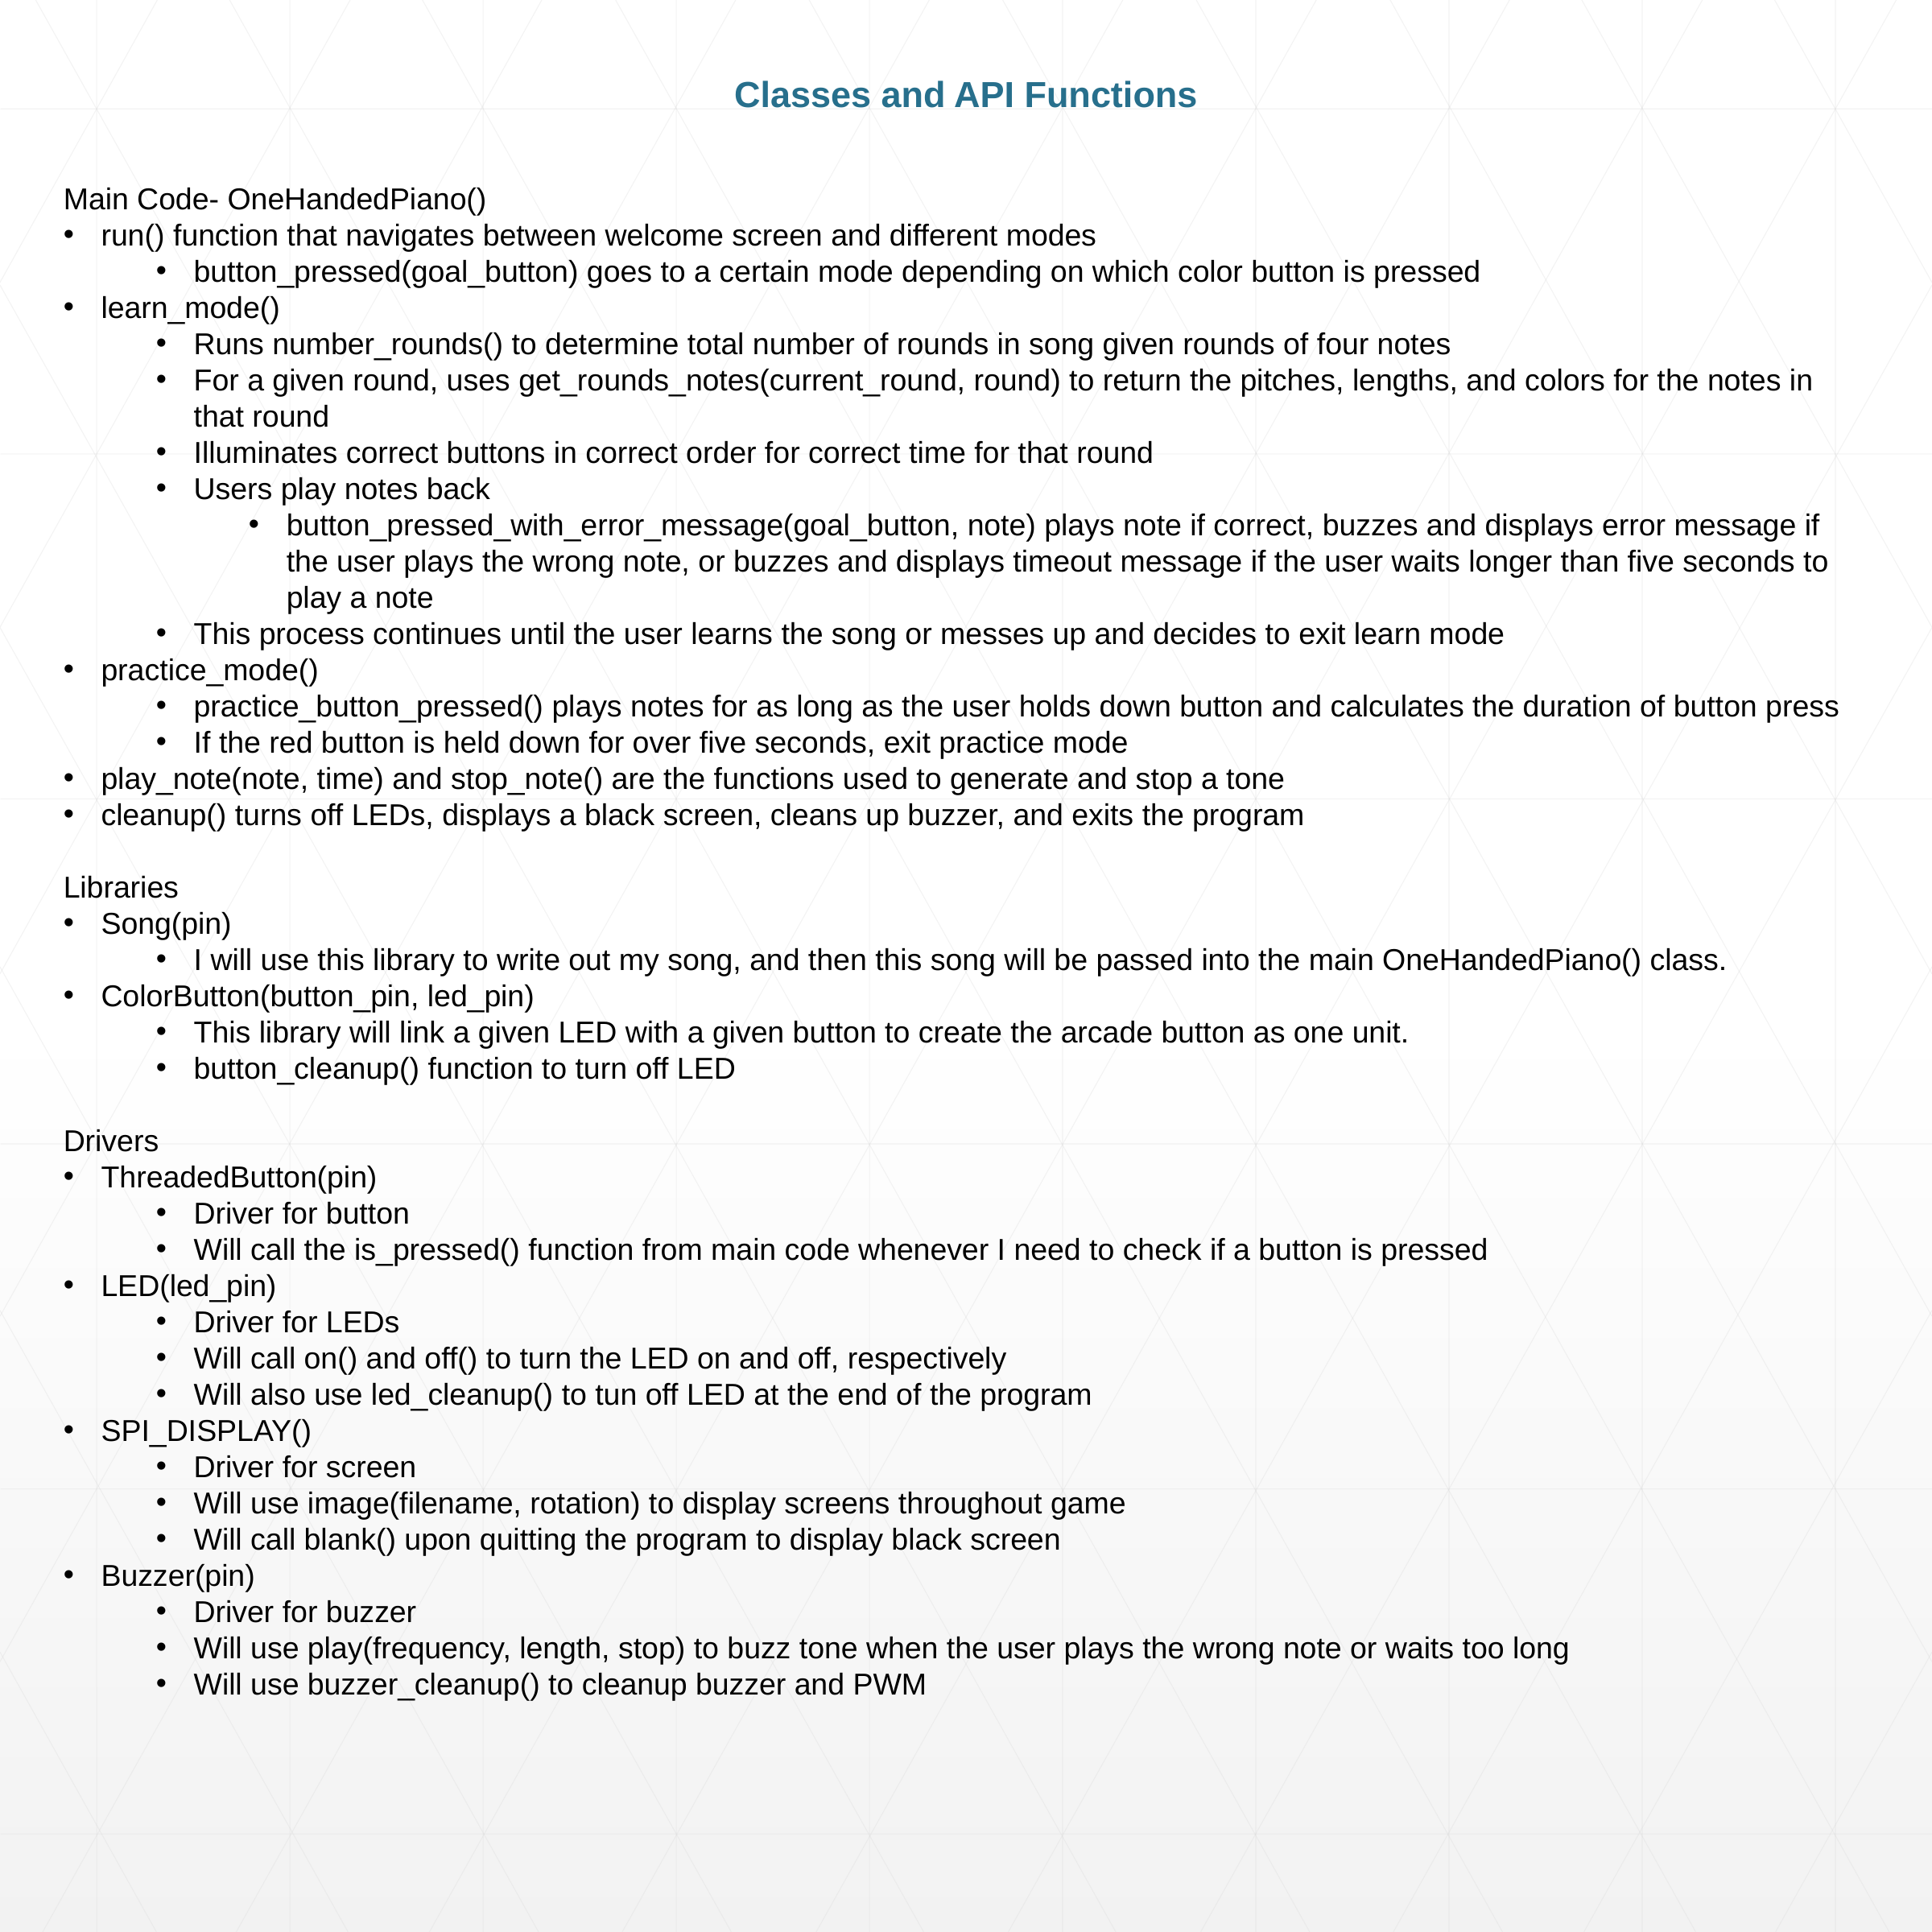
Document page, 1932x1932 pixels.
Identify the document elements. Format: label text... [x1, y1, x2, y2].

text_box Classes and API Functions [204, 70, 1727, 153]
text_box Main Code- OneHandedPiano() run() function that navigates between welcome screen and different modes button_pressed(goal_button) goes to a certain mode depending on which color button is pressed learn_mode() Runs number_rounds() to determine total number of rounds in song given rounds of four notes For a given round, uses get_rounds_notes(current_round, round) to return the pitches, lengths, and colors for the notes in that round Illuminates correct buttons in correct order for correct time for that round Users play notes back button_pressed_with_error_message(goal_button, note) plays note if correct, buzzes and displays error message if the user plays the wrong note, or buzzes and displays timeout message if the user waits longer than five seconds to play a note This process continues until the user learns the song or messes up and decides to exit learn mode practice_mode() practice_button_pressed() plays notes for as long as the user holds down button and calculates the duration of button press If the red button is held down for over five seconds, exit practice mode play_note(note, time) and stop_note() are the functions used to generate and stop a tone cleanup() turns off LEDs, displays a black screen, cleans up buzzer, and exits the program Libraries Song(pin) I will use this library to write out my song, and then this song will be passed into the main OneHandedPiano() class. ColorButton(button_pin, led_pin) This library will link a given LED with a given button to create the arcade button as one unit. button_cleanup() function to turn off LED Drivers ThreadedButton(pin) Driver for button Will call the is_pressed() function from main code whenever I need to check if a button is pressed LED(led_pin) Driver for LEDs Will call on() and off() to turn the LED on and off, respectively Will also use led_cleanup() to tun off LED at the end of the program SPI_DISPLAY() Driver for screen Will use image(filename, rotation) to display screens throughout game Will call blank() upon quitting the program to display black screen Buzzer(pin) Driver for buzzer Will use play(frequency, length, stop) to buzz tone when the user plays the wrong note or waits too long Will use buzzer_cleanup() to cleanup buzzer and PWM [51, 173, 1880, 1707]
